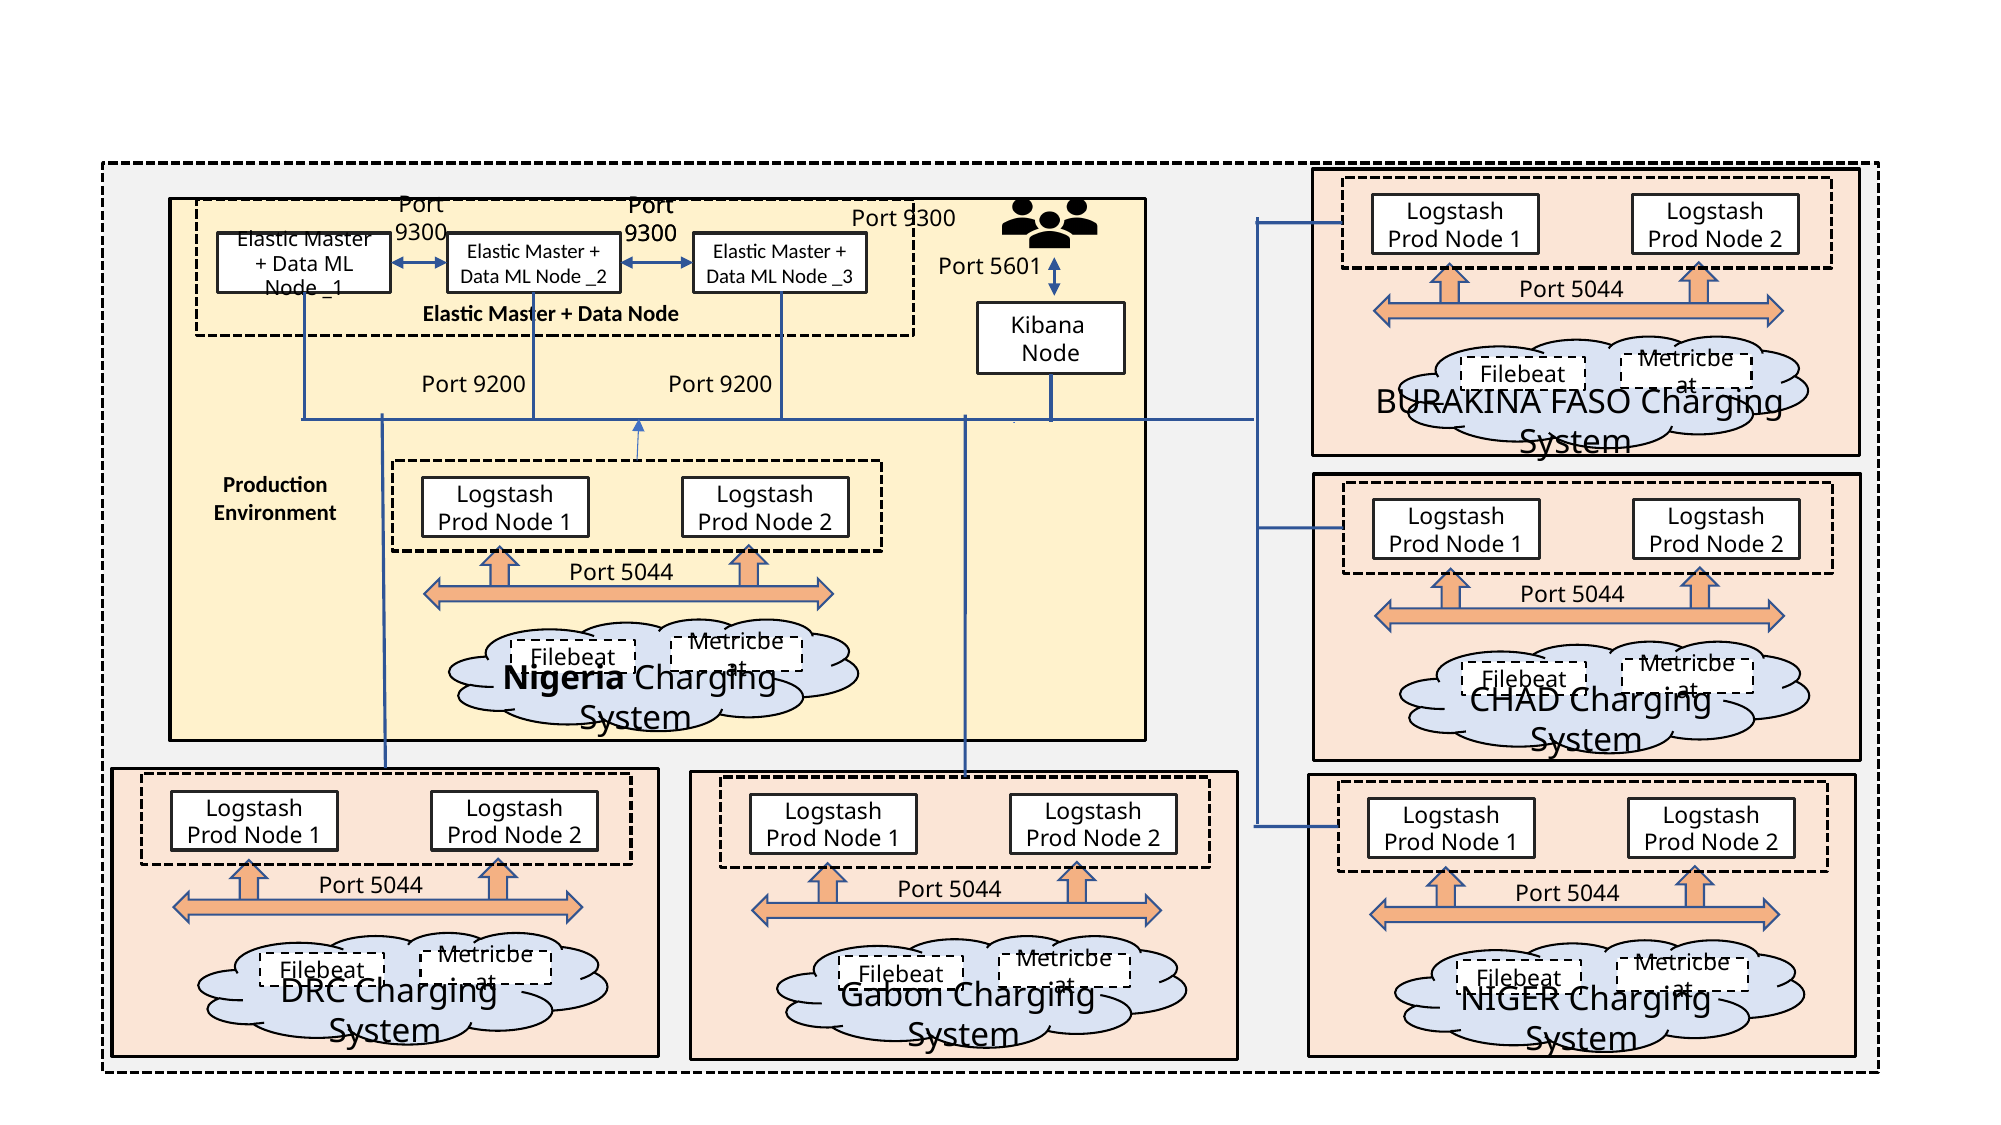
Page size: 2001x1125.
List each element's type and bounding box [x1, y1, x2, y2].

text_box [102, 162, 1879, 1073]
